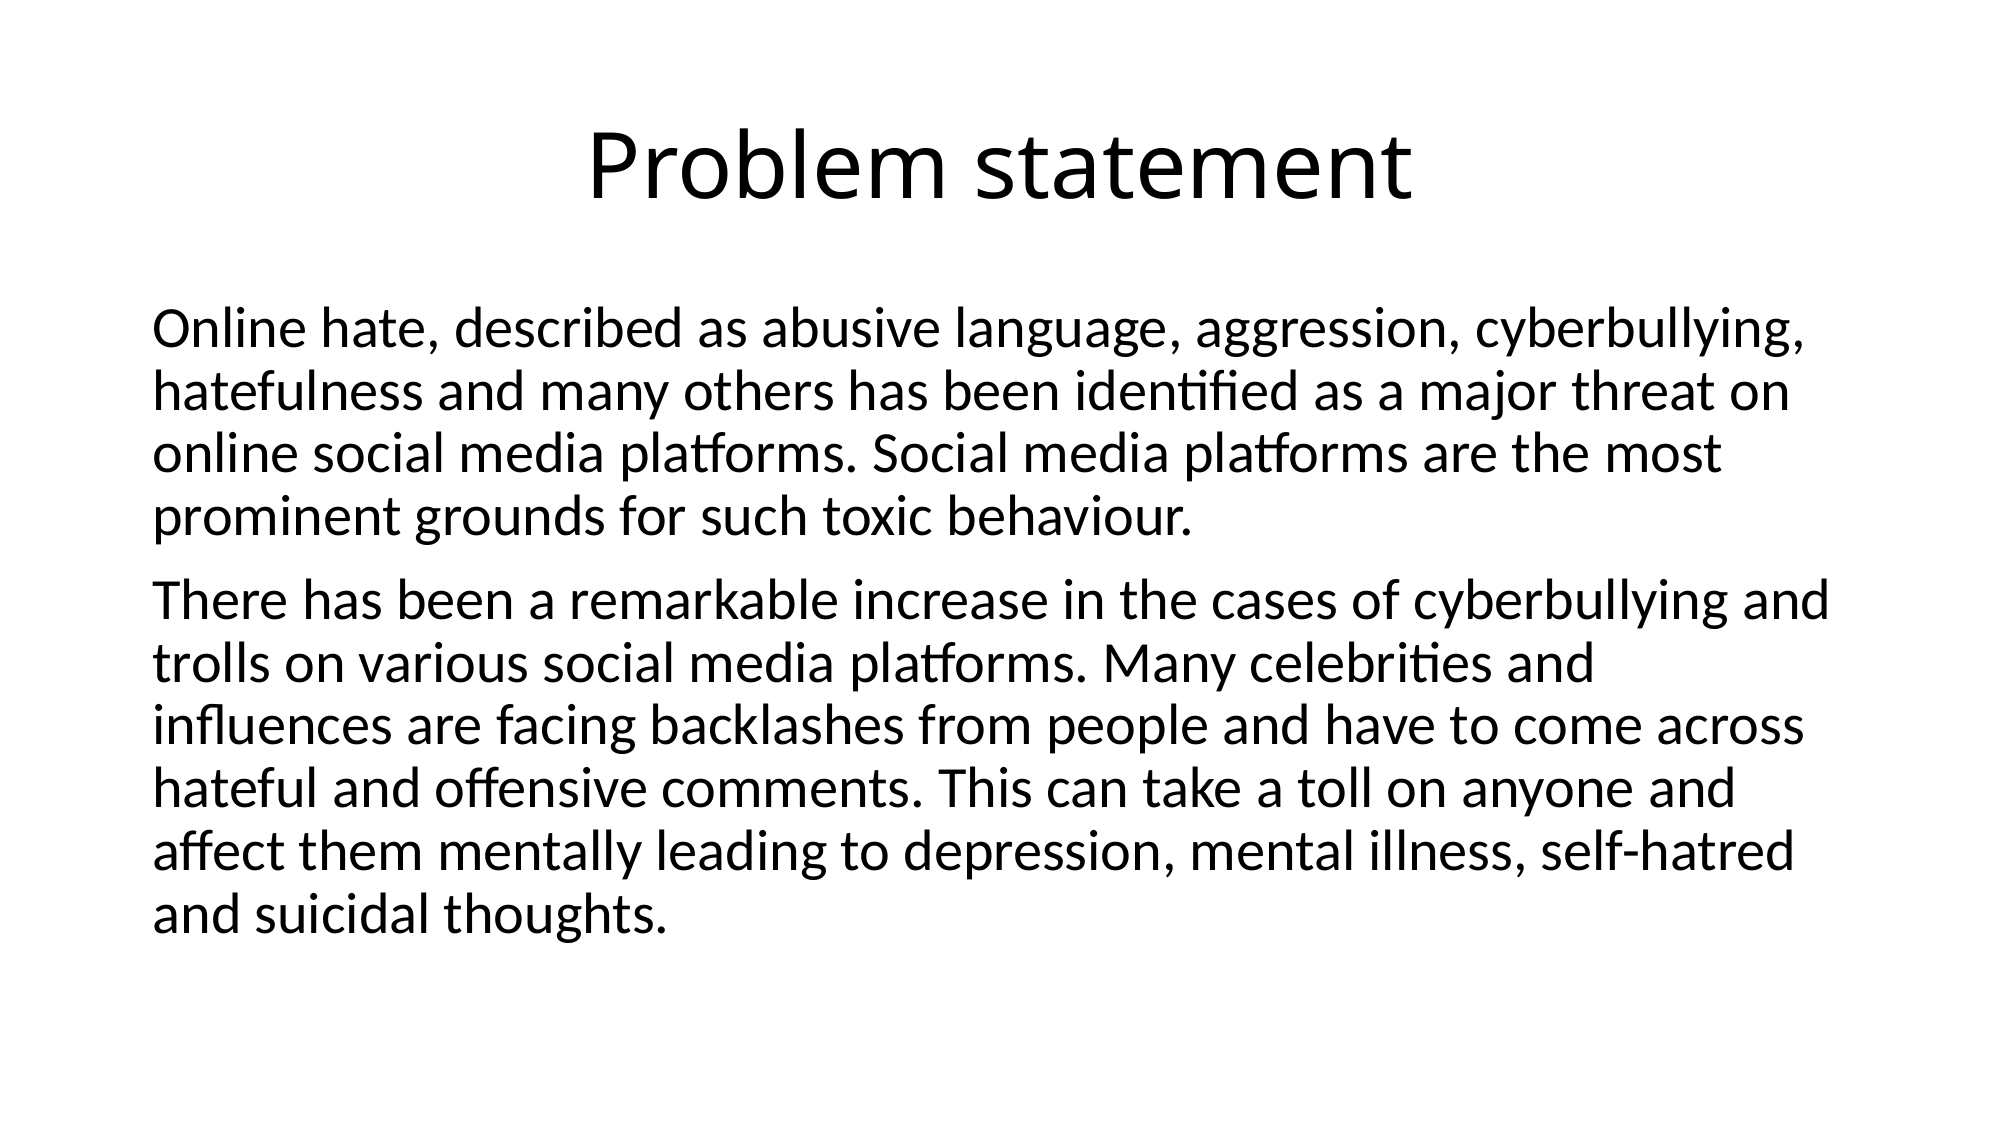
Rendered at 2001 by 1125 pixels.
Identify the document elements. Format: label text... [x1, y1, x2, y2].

list Online hate, described as abusive language, aggression, cyberbullying, hatefulness and many others has been identified as a major threat on online social media platforms. Social media platforms are the most prominent grounds for such toxic behaviour. There has been a remarkable increase in the cases of cyberbullying and trolls on various social media platforms. Many celebrities and influences are facing backlashes from people and have to come across hateful and offensive comments. This can take a toll on anyone and affect them mentally leading to depression, mental illness, self-hatred and suicidal thoughts. [137, 289, 1863, 1014]
title Problem statement [137, 59, 1863, 278]
